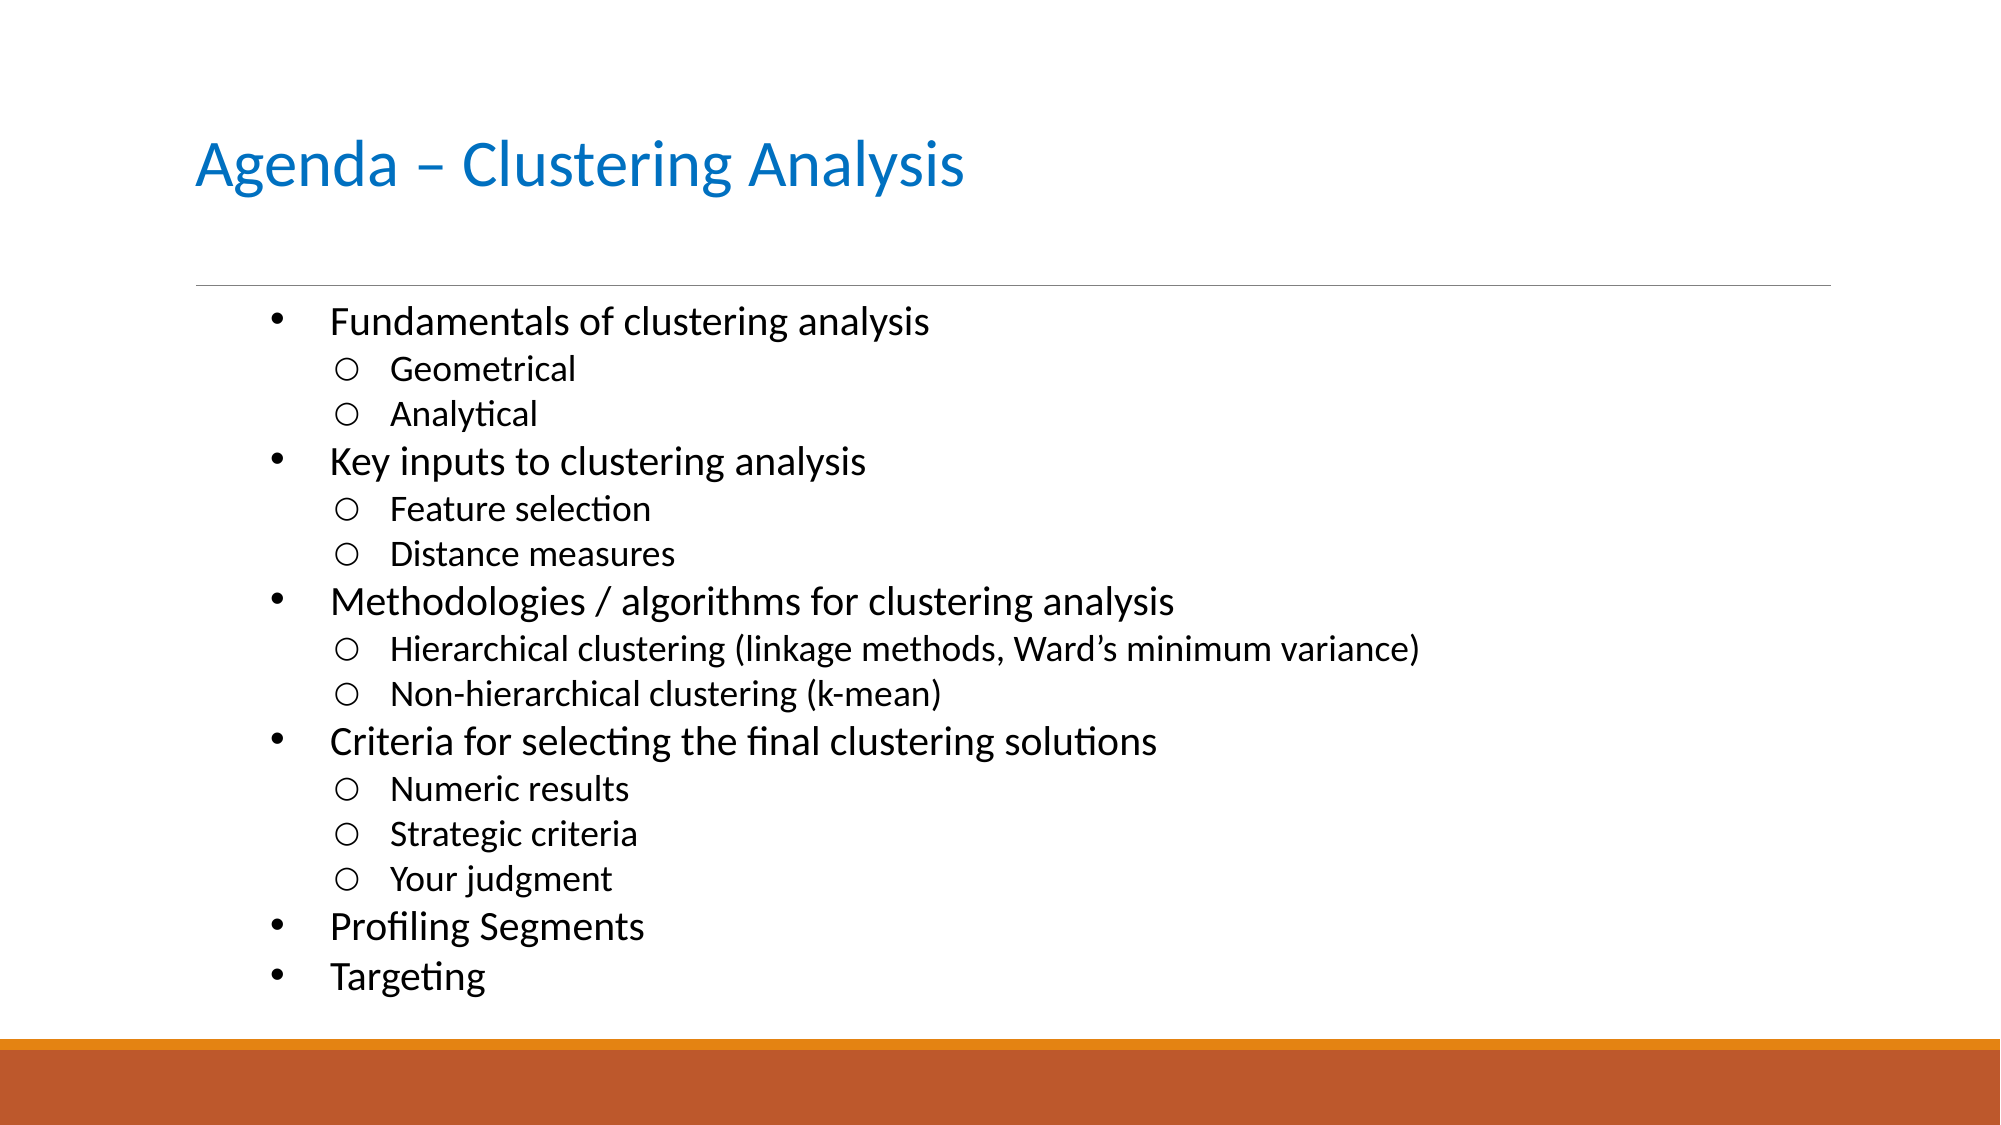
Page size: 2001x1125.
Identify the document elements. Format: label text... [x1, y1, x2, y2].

list Fundamentals of clustering analysis Geometrical Analytical Key inputs to clustering analysis Feature selection Distance measures Methodologies / algorithms for clustering analysis Hierarchical clustering (linkage methods, Ward’s minimum variance) Non-hierarchical clustering (k-mean) Criteria for selecting the final clustering solutions Numeric results Strategic criteria Your judgment Profiling Segments Targeting [180, 286, 1830, 1032]
title Agenda – Clustering Analysis [180, 47, 1830, 285]
